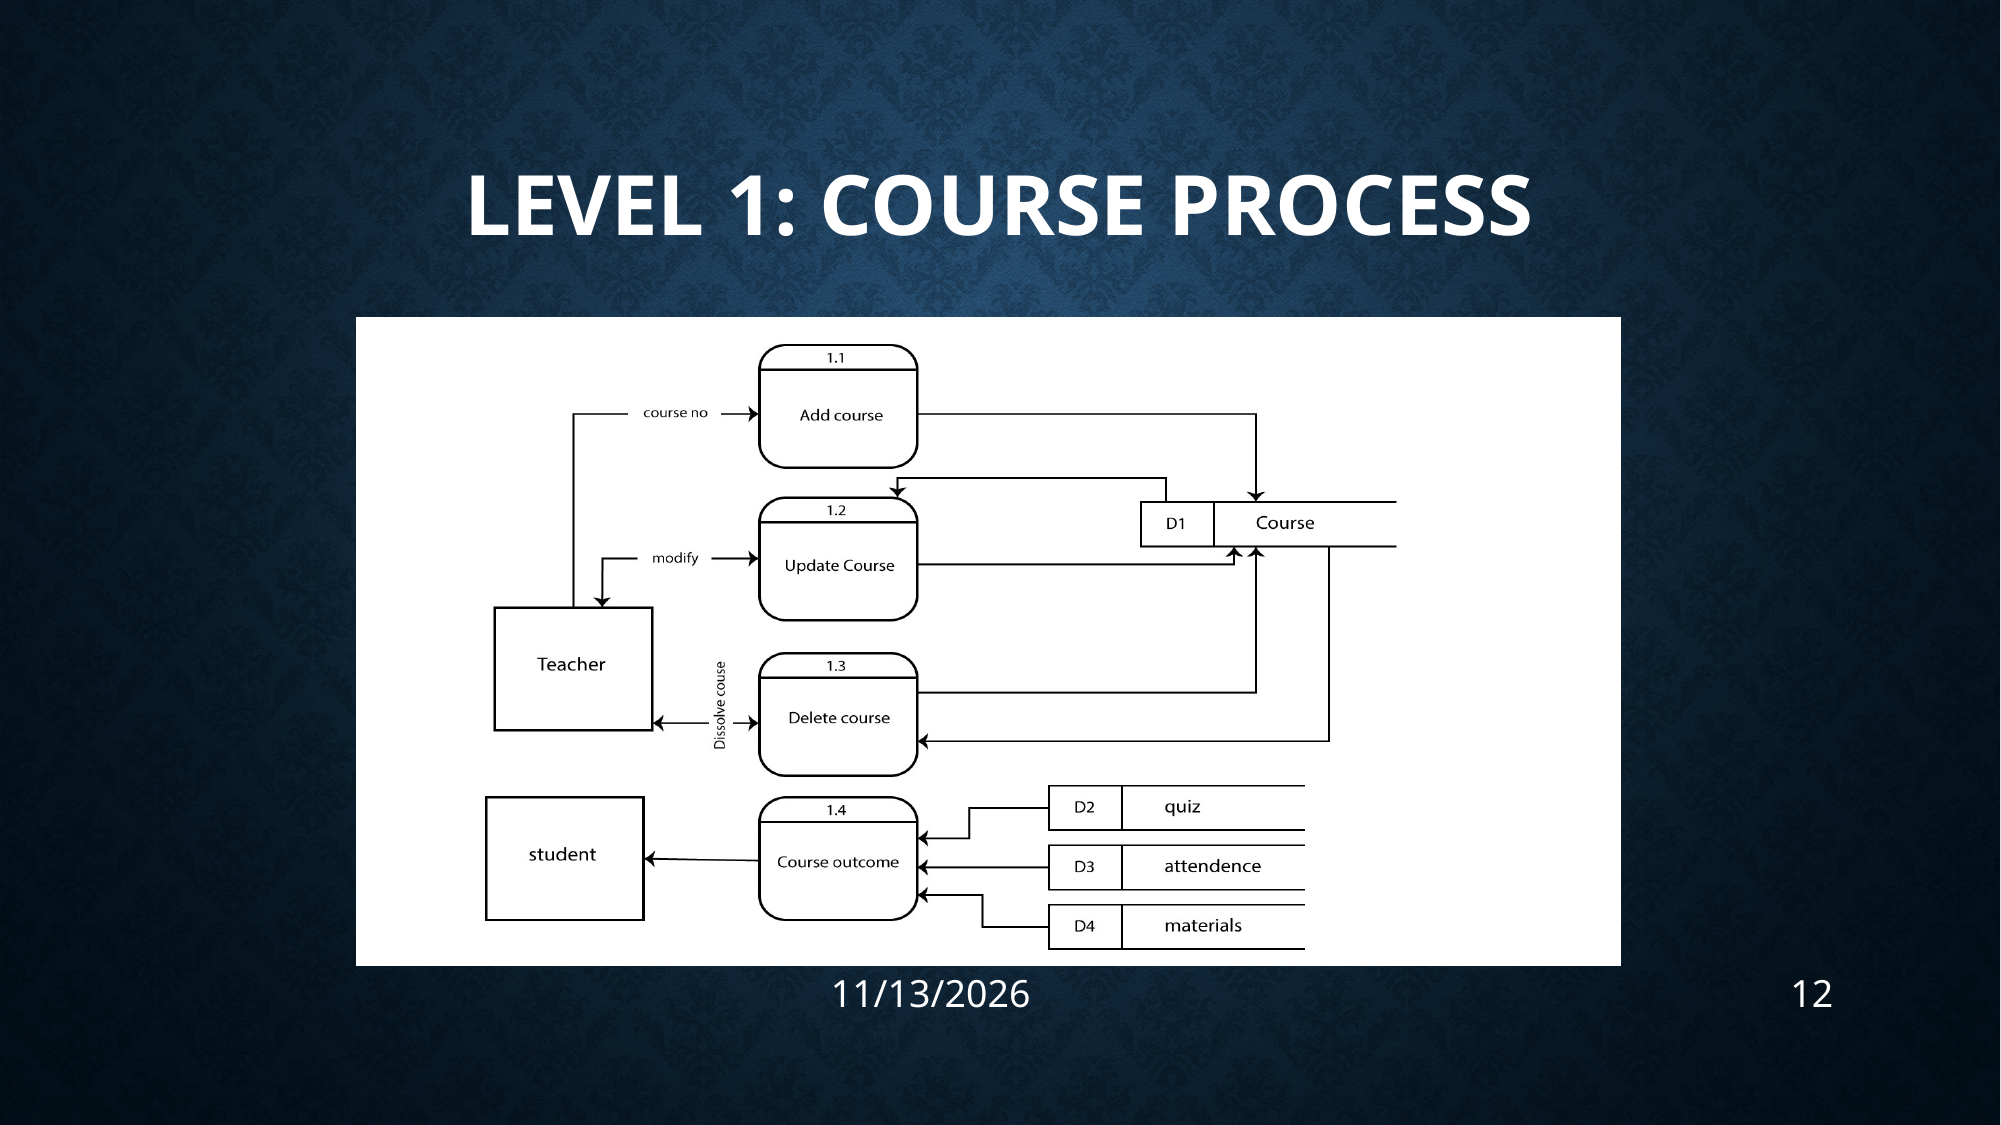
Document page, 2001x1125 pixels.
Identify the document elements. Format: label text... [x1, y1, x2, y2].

title Level 1: course process [149, 99, 1849, 318]
slide_number 12 [1724, 965, 1849, 1025]
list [355, 317, 1622, 966]
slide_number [810, 977, 1046, 1025]
